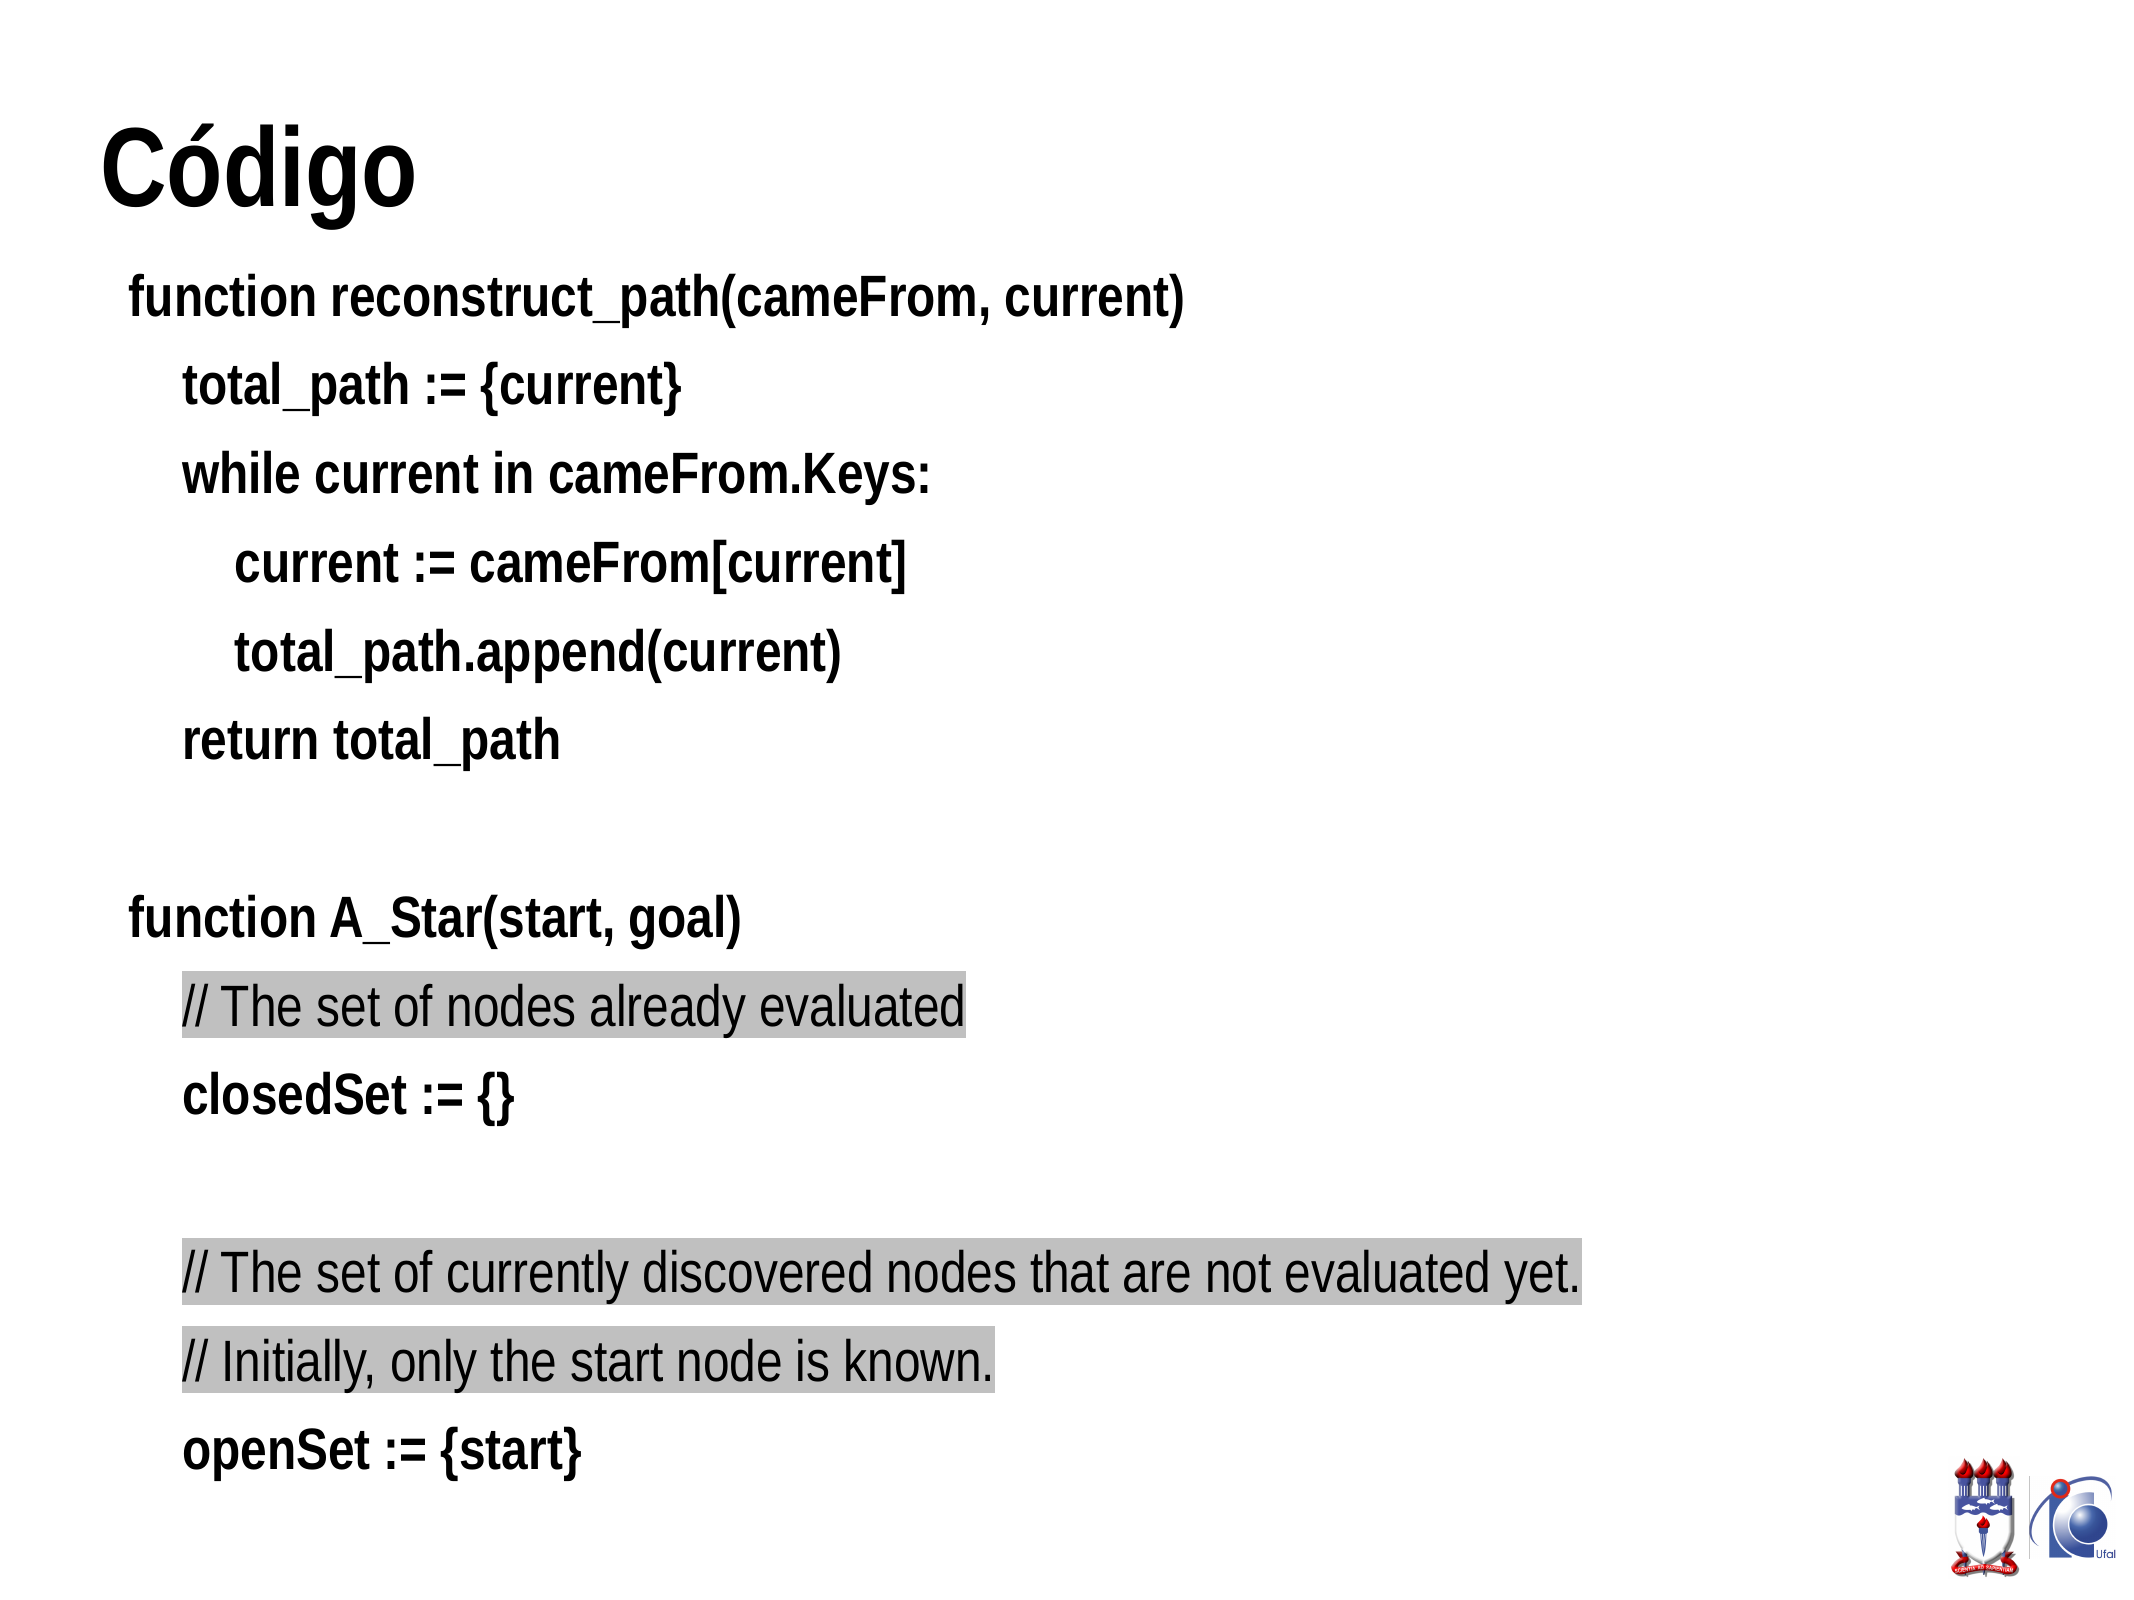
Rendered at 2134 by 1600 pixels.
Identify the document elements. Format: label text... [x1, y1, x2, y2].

list function reconstruct_path(cameFrom, current) total_path := {current} while current in cameFrom.Keys: current := cameFrom[current] total_path.append(current) return total_path function A_Star(start, goal) // The set of nodes already evaluated closedSet := {} // The set of currently discovered nodes that are not evaluated yet. // Initially, only the start node is known. openSet := {start} [120, 248, 2042, 1528]
title Código [91, 72, 2042, 250]
picture [2028, 1476, 2116, 1559]
picture [1948, 1528, 2020, 1579]
